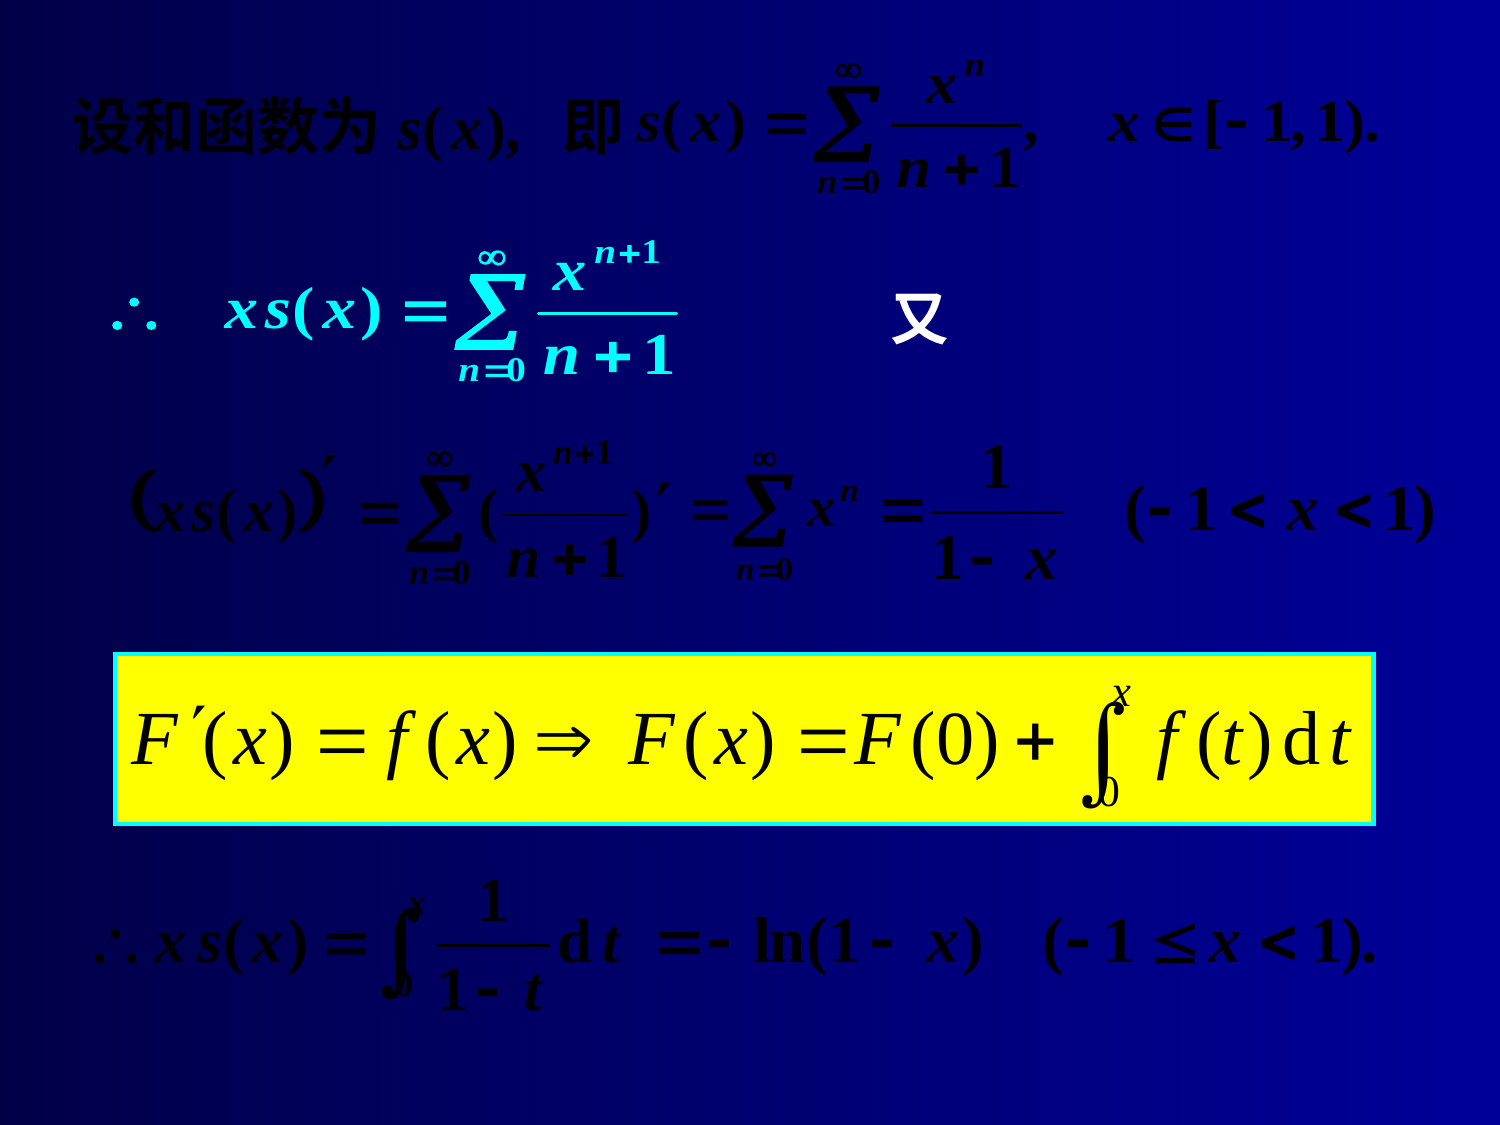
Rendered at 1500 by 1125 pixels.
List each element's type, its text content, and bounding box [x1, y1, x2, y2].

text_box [643, 902, 1389, 990]
text_box 又 [875, 275, 964, 360]
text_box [624, 37, 1388, 206]
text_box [62, 87, 619, 176]
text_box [866, 421, 1467, 595]
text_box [678, 432, 861, 594]
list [116, 656, 1372, 823]
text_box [88, 857, 638, 1026]
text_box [122, 424, 678, 597]
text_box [105, 224, 693, 394]
